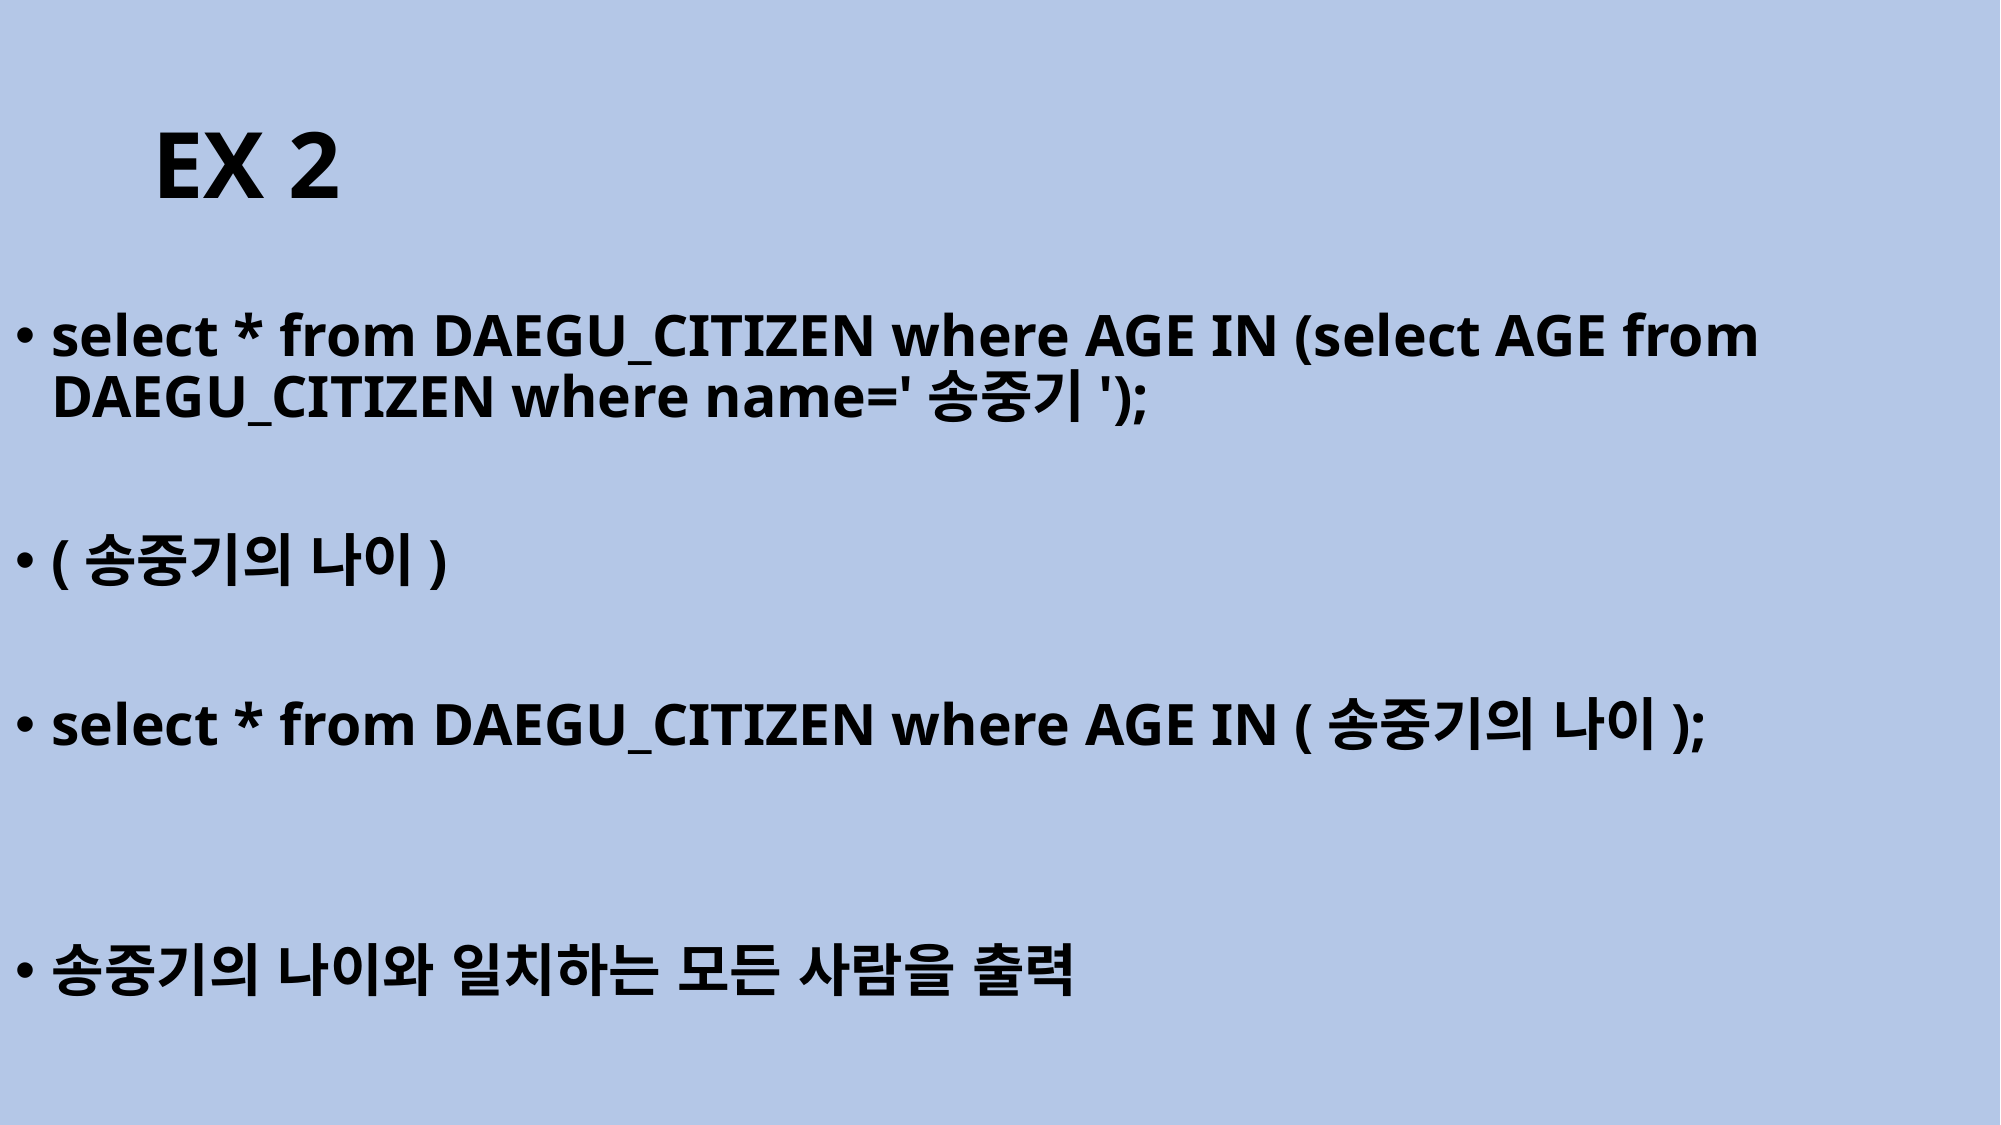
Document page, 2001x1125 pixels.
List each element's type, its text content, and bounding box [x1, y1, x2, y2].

title EX 2 [137, 59, 1863, 278]
list select * from DAEGU_CITIZEN where AGE IN (select AGE from DAEGU_CITIZEN where name='송중기'); (송중기의 나이) select * from DAEGU_CITIZEN where AGE IN (송중기의 나이); 송중기의 나이와 일치하는 모든 사람을 출력 [0, 299, 2000, 1014]
